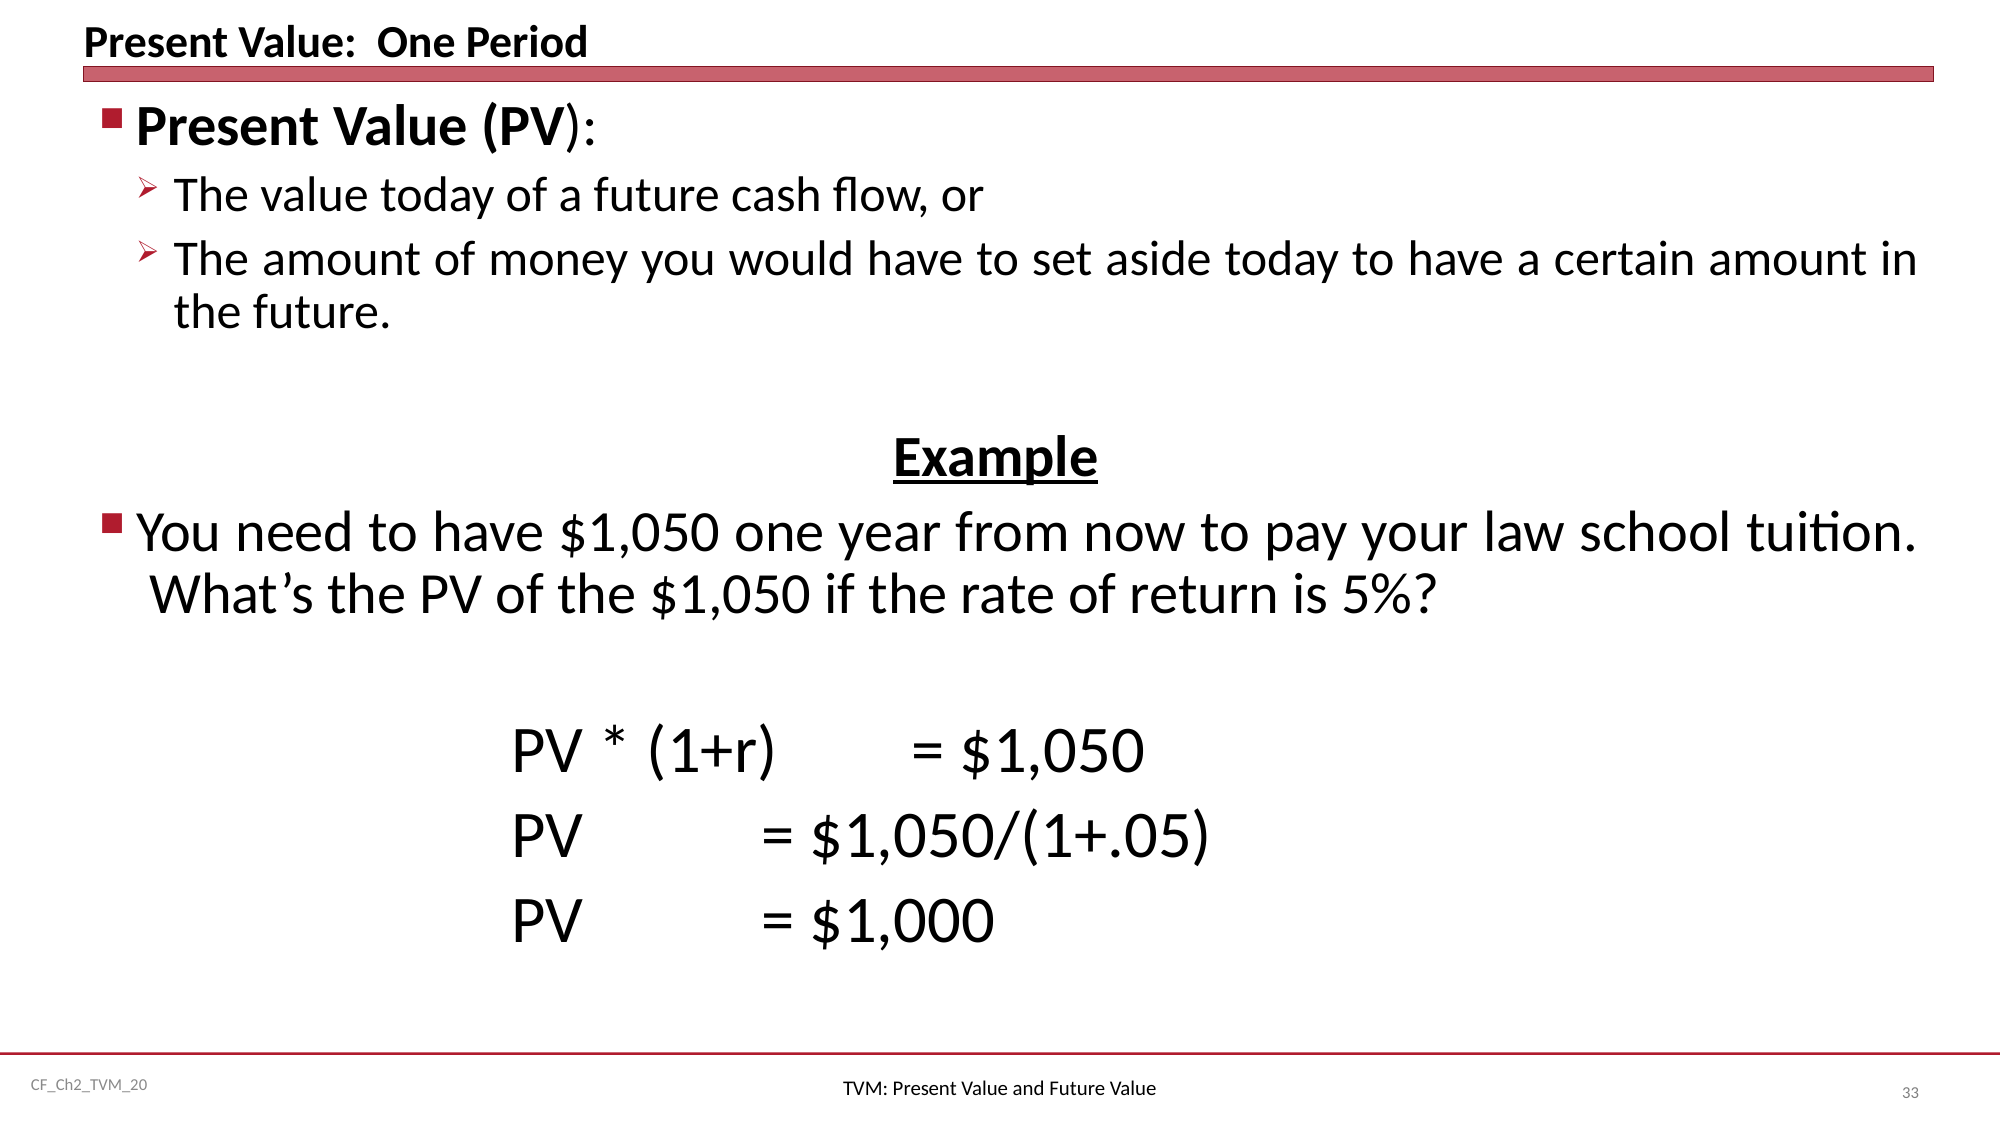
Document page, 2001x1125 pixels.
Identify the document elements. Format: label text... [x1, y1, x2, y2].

slide_number 33 [1834, 1061, 1934, 1122]
title Present Value: One Period [83, 6, 1935, 67]
footer TVM: Present Value and Future Value [683, 1056, 1317, 1117]
list Present Value (PV): The value today of a future cash flow, or The amount of money you would have to set aside today to have a certain amount in the future. Example You need to have $1,050 one year from now to pay your law school tuition. What’s the PV of the $1,050 if the rate of return is 5%? PV * (1+r) = $1,050 PV = $1,050/(1+.05) PV = $1,000 [83, 87, 1934, 1041]
